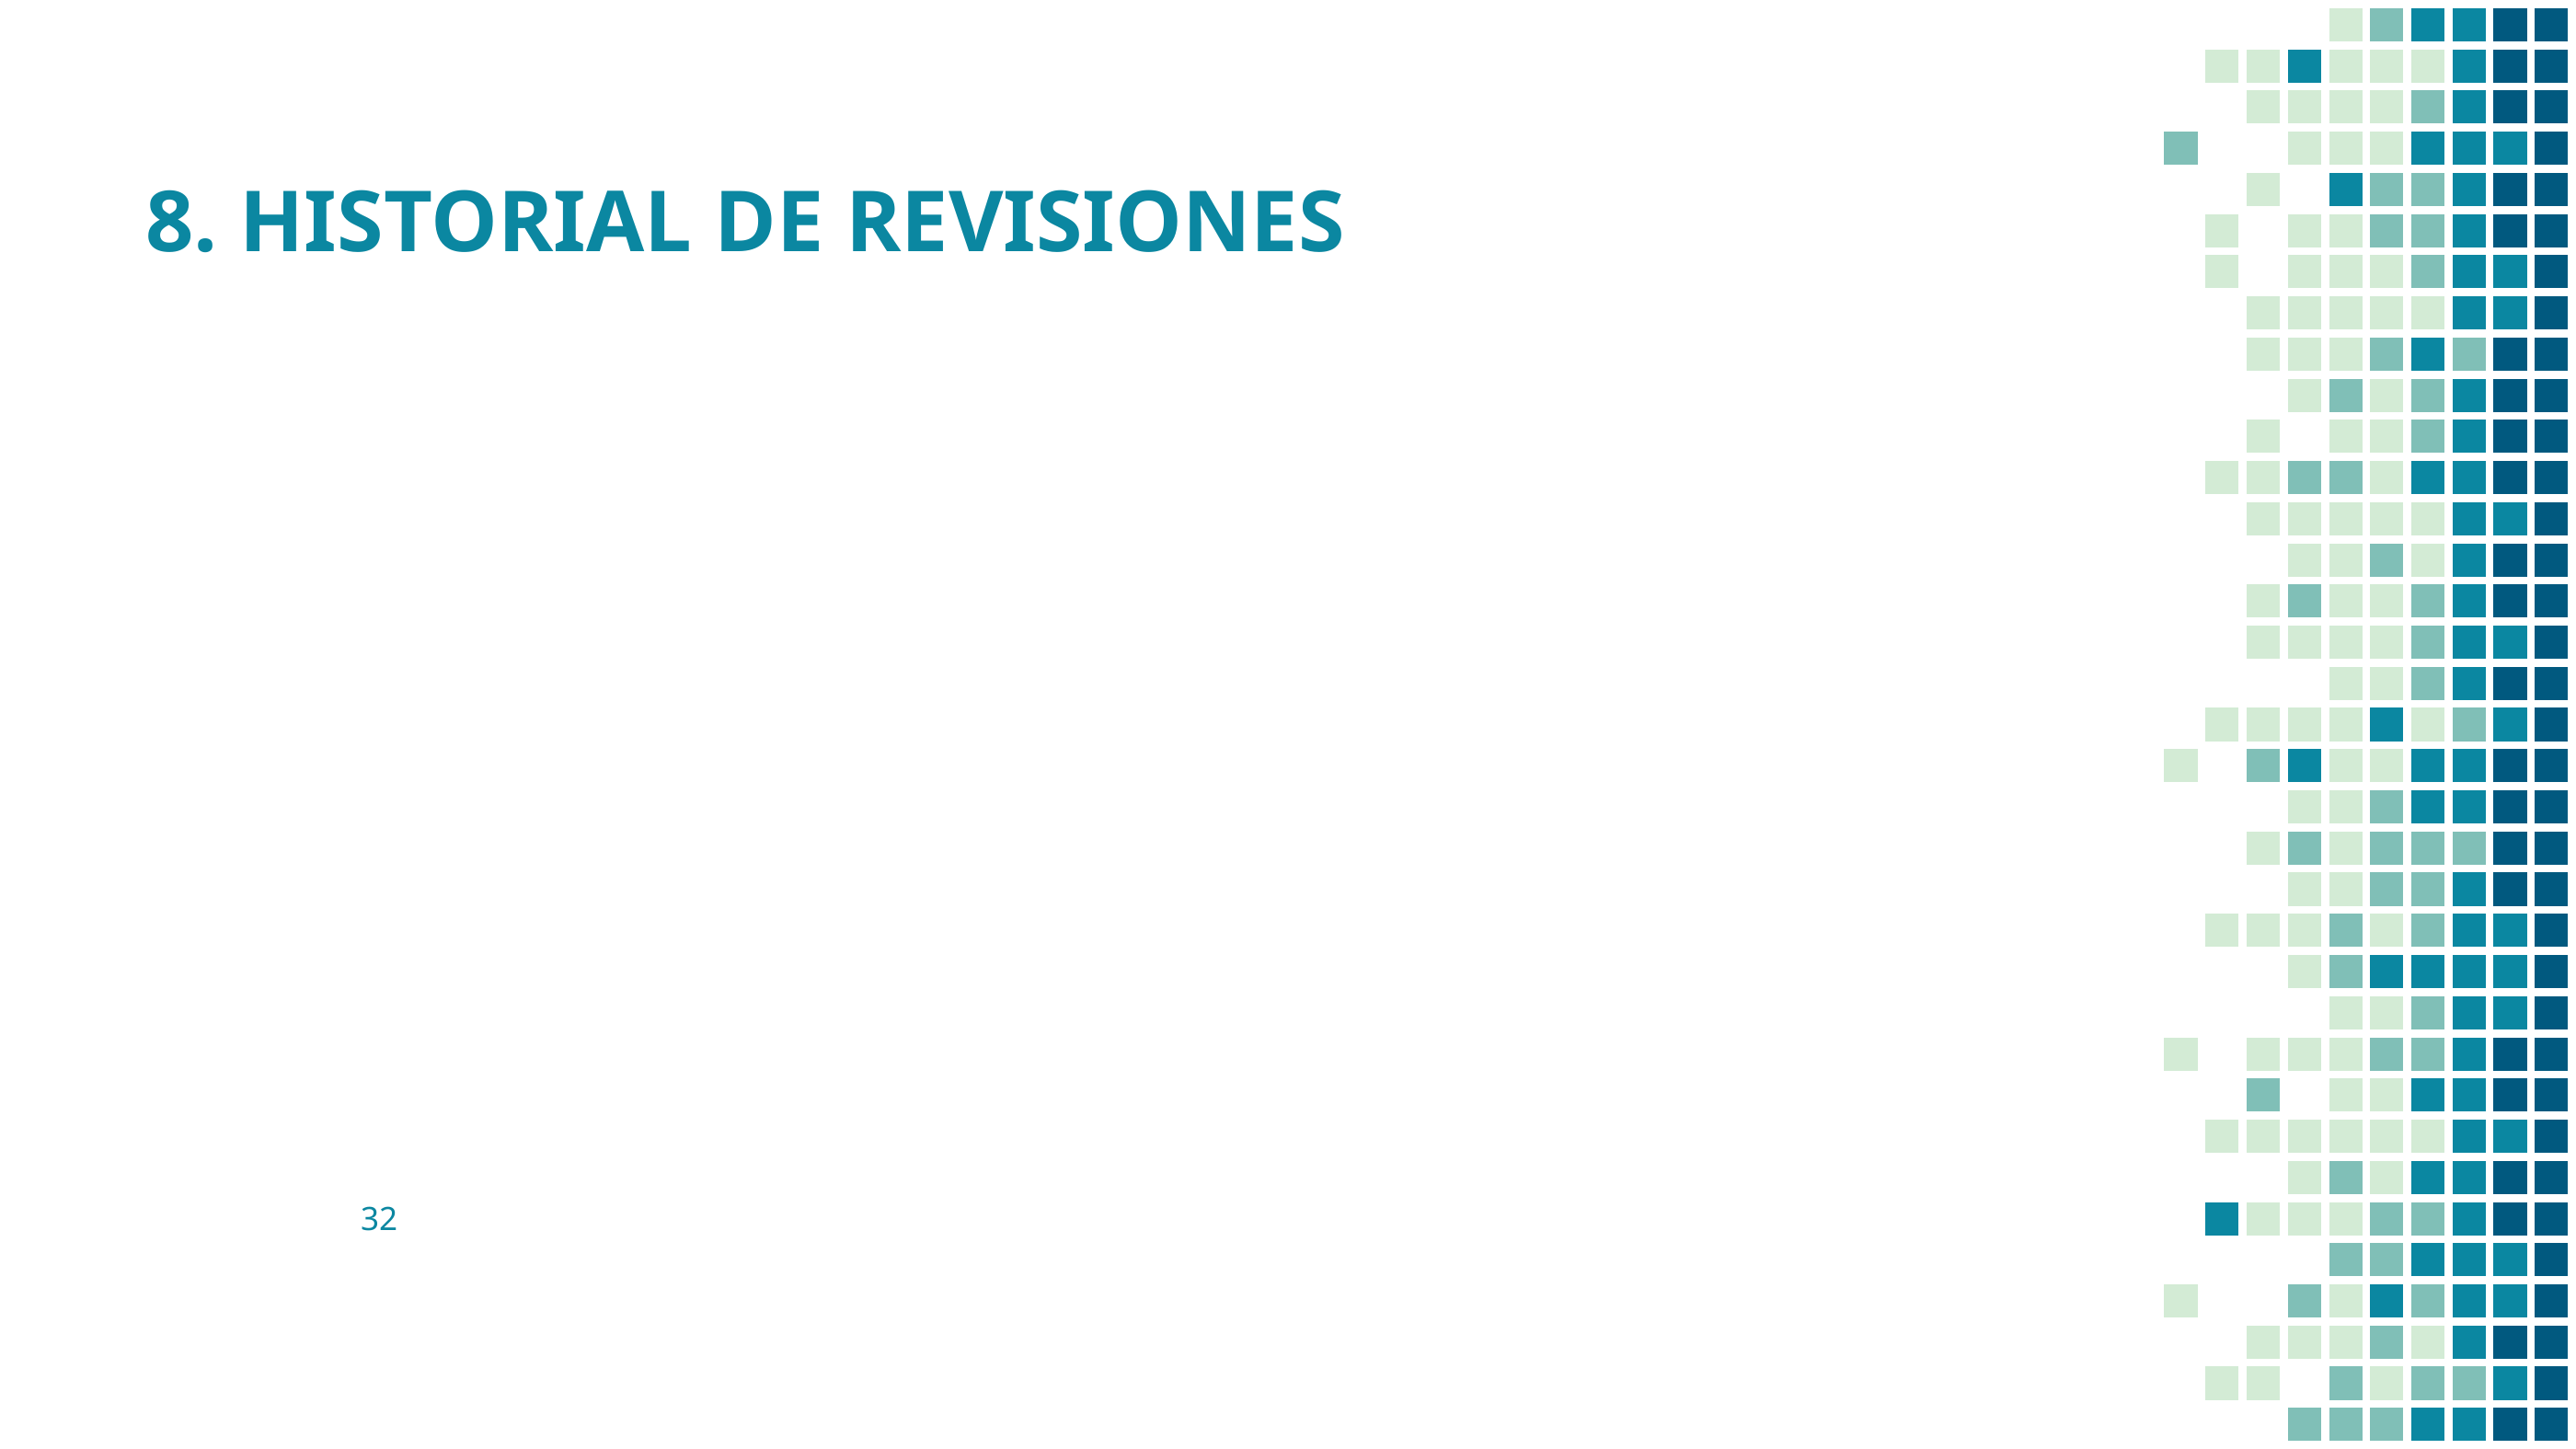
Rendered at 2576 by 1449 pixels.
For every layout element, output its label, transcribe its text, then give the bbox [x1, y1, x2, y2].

slide_number 32 [341, 1178, 458, 1262]
text_box 8. HISTORIAL DE REVISIONES [126, 62, 2149, 288]
